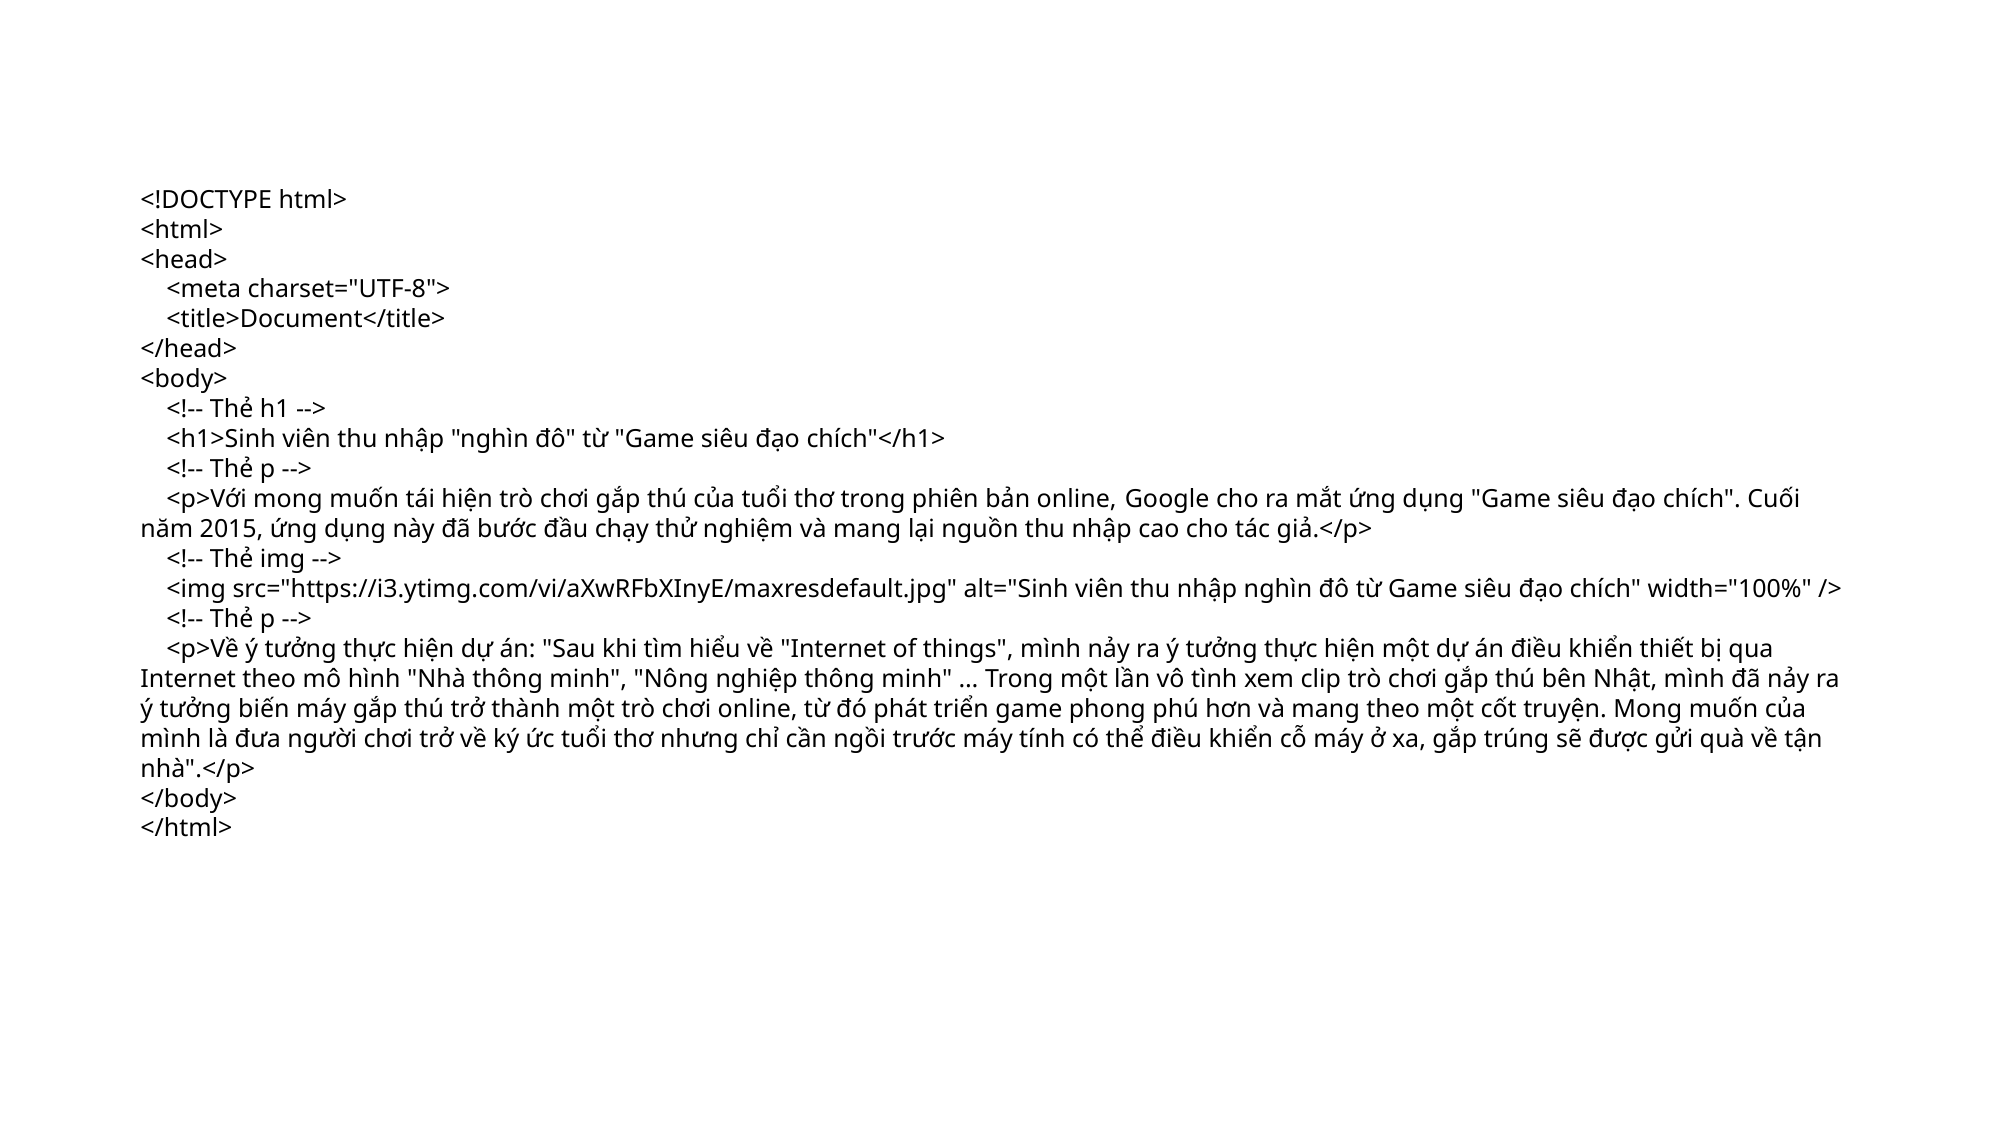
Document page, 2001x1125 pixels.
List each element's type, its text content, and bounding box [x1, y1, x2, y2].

text_box <!DOCTYPE html> <html> <head> <meta charset="UTF-8"> <title>Document</title> </head> <body> <!-- Thẻ h1 --> <h1>Sinh viên thu nhập "nghìn đô" từ "Game siêu đạo chích"</h1> <!-- Thẻ p --> <p>Với mong muốn tái hiện trò chơi gắp thú của tuổi thơ trong phiên bản online, Google cho ra mắt ứng dụng "Game siêu đạo chích". Cuối năm 2015, ứng dụng này đã bước đầu chạy thử nghiệm và mang lại nguồn thu nhập cao cho tác giả.</p> <!-- Thẻ img --> <img src="https://i3.ytimg.com/vi/aXwRFbXInyE/maxresdefault.jpg" alt="Sinh viên thu nhập nghìn đô từ Game siêu đạo chích" width="100%" /> <!-- Thẻ p --> <p>Về ý tưởng thực hiện dự án: "Sau khi tìm hiểu về "Internet of things", mình nảy ra ý tưởng thực hiện một dự án điều khiển thiết bị qua Internet theo mô hình "Nhà thông minh", "Nông nghiệp thông minh" … Trong một lần vô tình xem clip trò chơi gắp thú bên Nhật, mình đã nảy ra ý tưởng biến máy gắp thú trở thành một trò chơi online, từ đó phát triển game phong phú hơn và mang theo một cốt truyện. Mong muốn của mình là đưa người chơi trở về ký ức tuổi thơ nhưng chỉ cần ngồi trước máy tính có thể điều khiển cỗ máy ở xa, gắp trúng sẽ được gửi quà về tận nhà".</p> </body> </html> [125, 175, 1862, 872]
